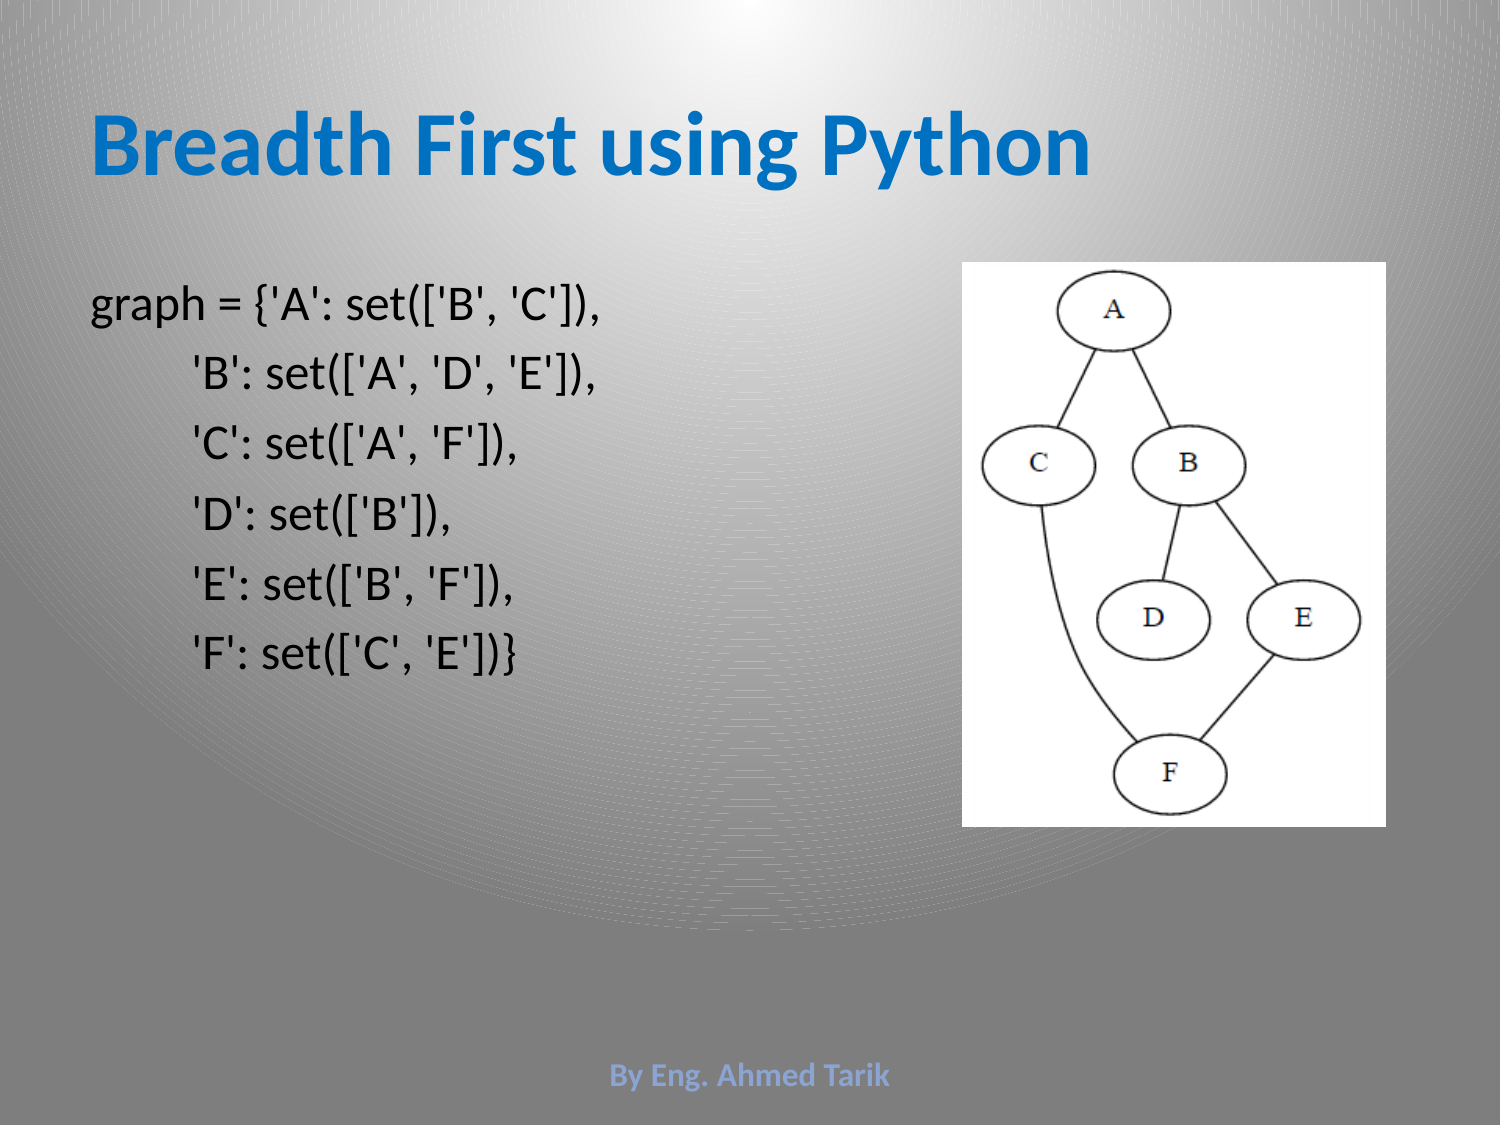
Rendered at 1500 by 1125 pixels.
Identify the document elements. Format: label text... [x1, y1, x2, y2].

footer By Eng. Ahmed Tarik [512, 1042, 988, 1103]
picture [962, 262, 1387, 827]
list graph = {'A': set(['B', 'C']), 'B': set(['A', 'D', 'E']), 'C': set(['A', 'F']), 'D': set(['B']), 'E': set(['B', 'F']), 'F': set(['C', 'E'])} [75, 262, 875, 838]
title Breadth First using Python [75, 45, 1425, 233]
